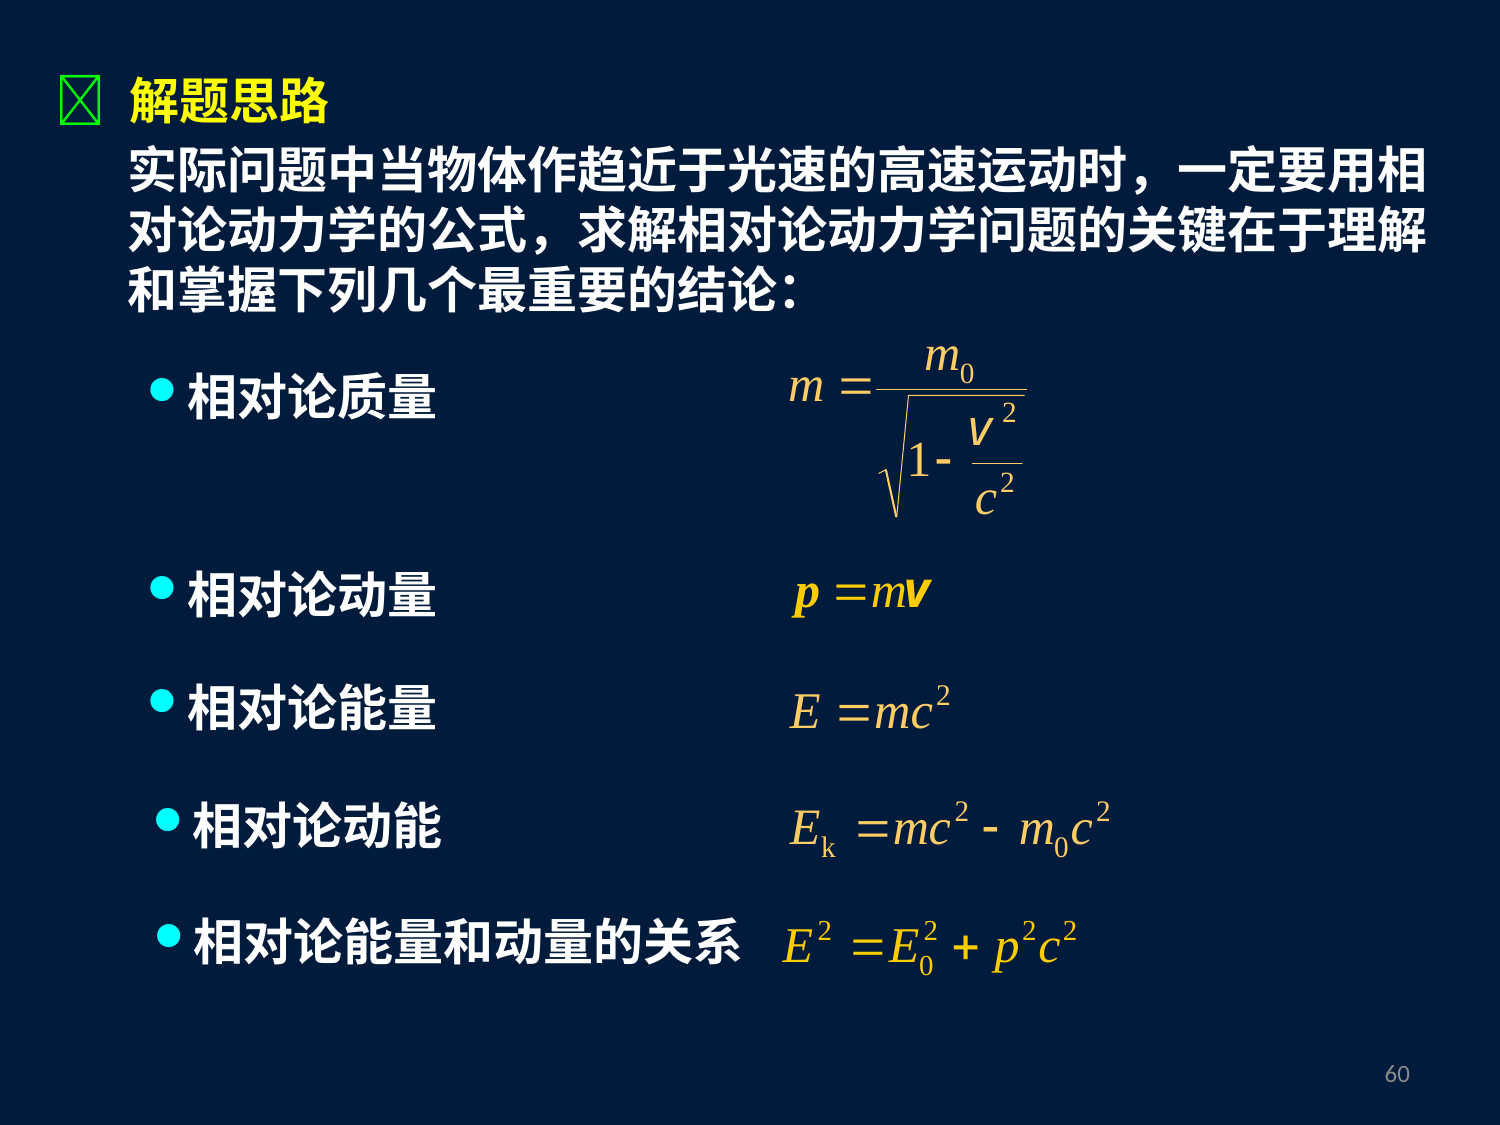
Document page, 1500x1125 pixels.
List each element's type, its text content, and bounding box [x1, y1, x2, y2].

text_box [780, 574, 948, 629]
text_box 相对论能量 [132, 668, 461, 744]
slide_number 59 [1074, 1042, 1425, 1103]
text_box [784, 325, 1031, 523]
text_box 实际问题中当物体作趋近于光速的高速运动时，一定要用相对论动力学的公式，求解相对论动力学问题的关键在于理解和掌握下列几个最重要的结论： [112, 131, 1471, 327]
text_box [784, 793, 1114, 863]
text_box 相对论动量 [132, 555, 461, 631]
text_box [784, 676, 954, 734]
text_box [773, 908, 1087, 989]
text_box 相对论能量和动量的关系 [138, 903, 770, 978]
text_box 相对论质量 [132, 357, 461, 433]
text_box 相对论动能 [138, 787, 470, 862]
text_box  解题思路 [41, 62, 431, 137]
